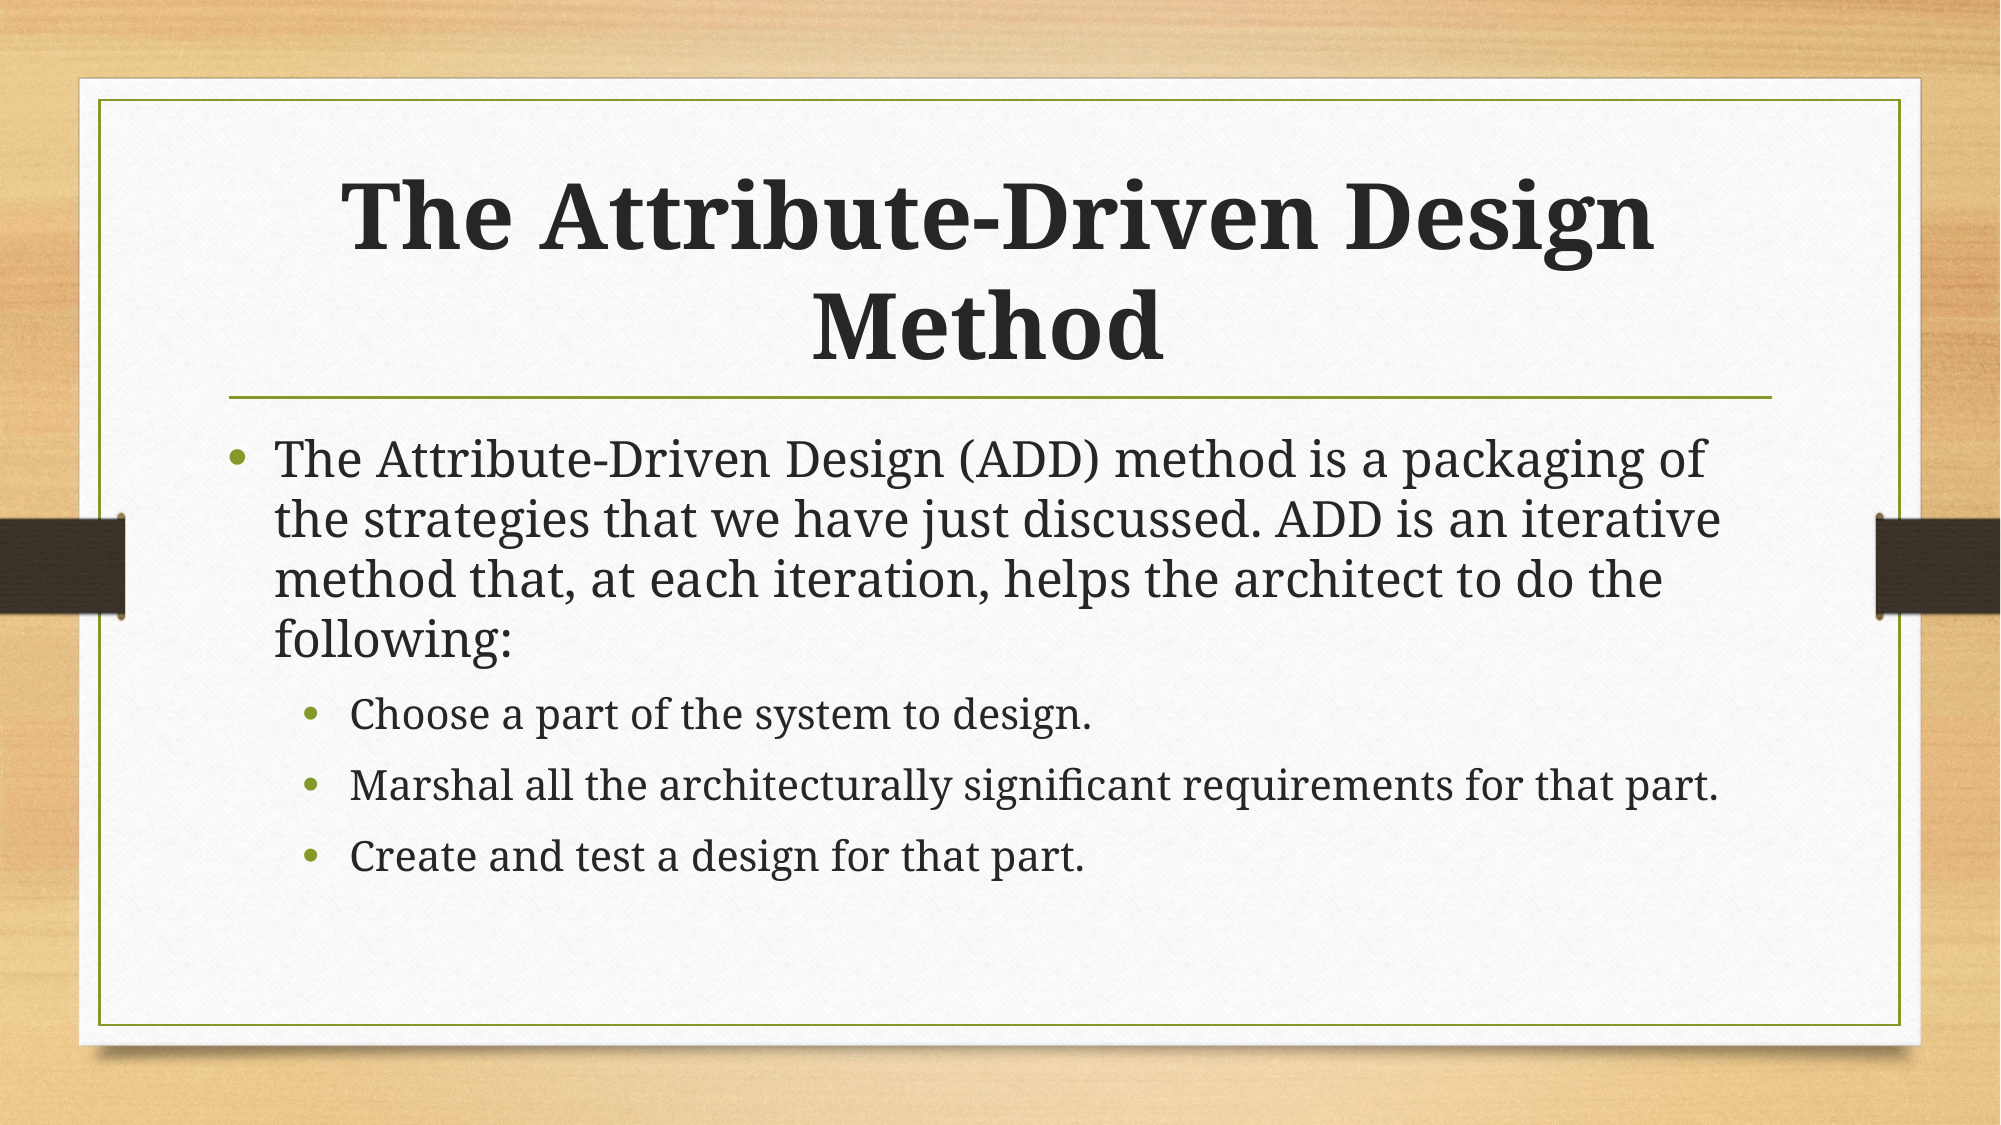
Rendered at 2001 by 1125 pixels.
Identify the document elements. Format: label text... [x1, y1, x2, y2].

title The Attribute-Driven Design Method [212, 161, 1788, 375]
picture [0, 0, 2001, 1125]
list The Attribute-Driven Design (ADD) method is a packaging of the strategies that we have just discussed. ADD is an iterative method that, at each iteration, helps the architect to do the following: Choose a part of the system to design. Marshal all the architecturally significant requirements for that part. Create and test a design for that part. [212, 419, 1788, 964]
